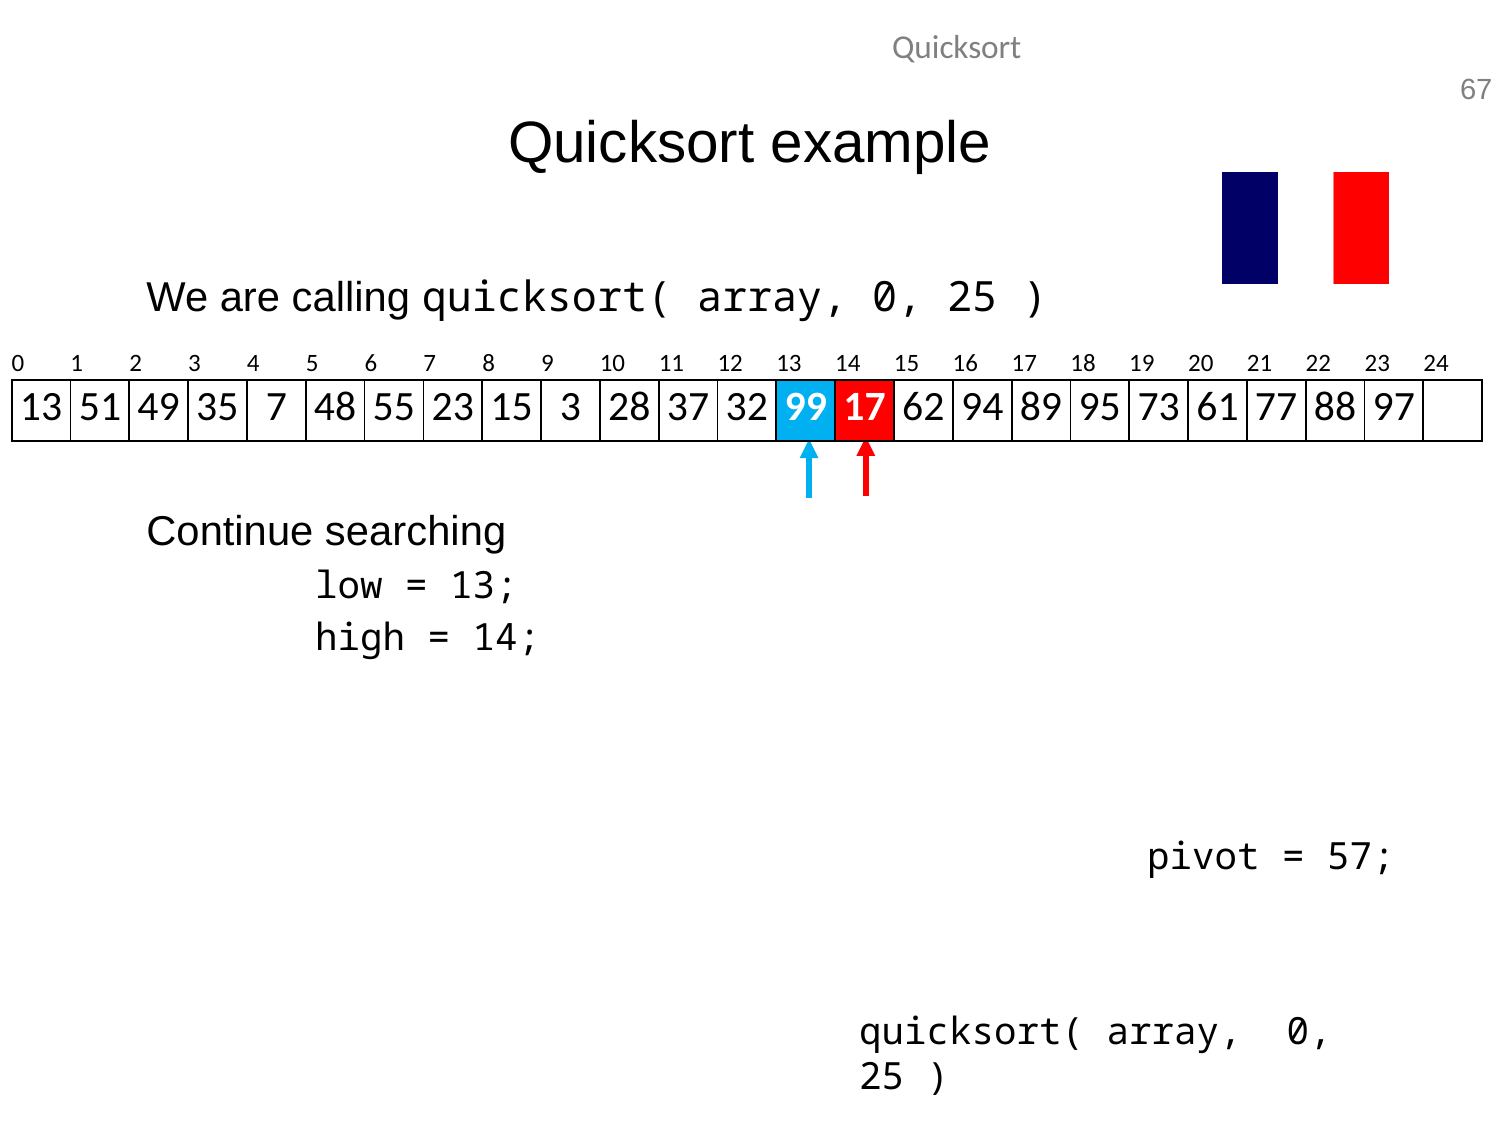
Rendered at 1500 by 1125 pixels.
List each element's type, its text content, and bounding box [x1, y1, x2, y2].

table_cell 48 [307, 381, 364, 440]
text_box quicksort( array, 0, 25 ) [844, 999, 1447, 1105]
table_cell 94 [954, 381, 1011, 440]
table_cell 49 [130, 381, 187, 440]
table_cell 37 [660, 381, 717, 440]
table_header 12 [718, 350, 776, 379]
table_cell 7 [248, 381, 305, 440]
table_cell 89 [1013, 381, 1070, 440]
table_cell 62 [895, 381, 952, 440]
table_cell 95 [1071, 381, 1128, 440]
table_header 1 [71, 350, 129, 379]
table_cell 51 [71, 381, 128, 440]
table_header 10 [600, 350, 659, 379]
table_header 7 [423, 350, 482, 379]
table_cell 23 [424, 381, 481, 440]
table_header 21 [1247, 350, 1306, 379]
table_header 0 [12, 350, 71, 379]
text_box pivot = 57; [1132, 824, 1410, 885]
table_cell 55 [365, 381, 423, 440]
table_header 20 [1188, 350, 1247, 379]
table_cell 17 [836, 381, 893, 440]
list We are calling quicksort( array, 0, 25 ) Continue searching low = 13; high = 14; [74, 262, 1426, 350]
table_cell 13 [13, 381, 70, 440]
table_cell 15 [483, 381, 540, 440]
table_cell 99 [777, 381, 834, 440]
table_header 23 [1365, 350, 1423, 379]
table_cell 97 [1365, 381, 1422, 440]
table_header 13 [776, 350, 835, 379]
table_cell 35 [189, 381, 246, 440]
table_cell 88 [1307, 381, 1364, 440]
table_header 4 [247, 350, 306, 379]
table_header 18 [1070, 350, 1129, 379]
table_header 5 [306, 350, 365, 379]
table_cell 28 [601, 381, 658, 440]
table_cell 32 [718, 381, 775, 440]
table_header 11 [659, 350, 718, 379]
table_header 22 [1306, 350, 1365, 379]
table_header 15 [894, 350, 953, 379]
table_header 17 [1012, 350, 1070, 379]
table_header 2 [129, 350, 188, 379]
table_cell 77 [1248, 381, 1305, 440]
table_header 24 [1423, 350, 1482, 379]
table_header 19 [1129, 350, 1188, 379]
list We are calling quicksort( array, 0, 25 ) Continue searching low = 13; high = 14; [74, 442, 1426, 1006]
table_header 16 [953, 350, 1012, 379]
table_header 6 [365, 350, 423, 379]
table_header 3 [188, 350, 247, 379]
table_header 14 [835, 350, 894, 379]
table_cell 61 [1189, 381, 1246, 440]
title Quicksort example [74, 44, 1426, 233]
table_header 8 [482, 350, 541, 379]
table_cell [1424, 381, 1481, 440]
table_cell 73 [1130, 381, 1187, 440]
table_header 9 [541, 350, 600, 379]
table_cell 3 [542, 381, 599, 440]
picture [1222, 172, 1389, 284]
